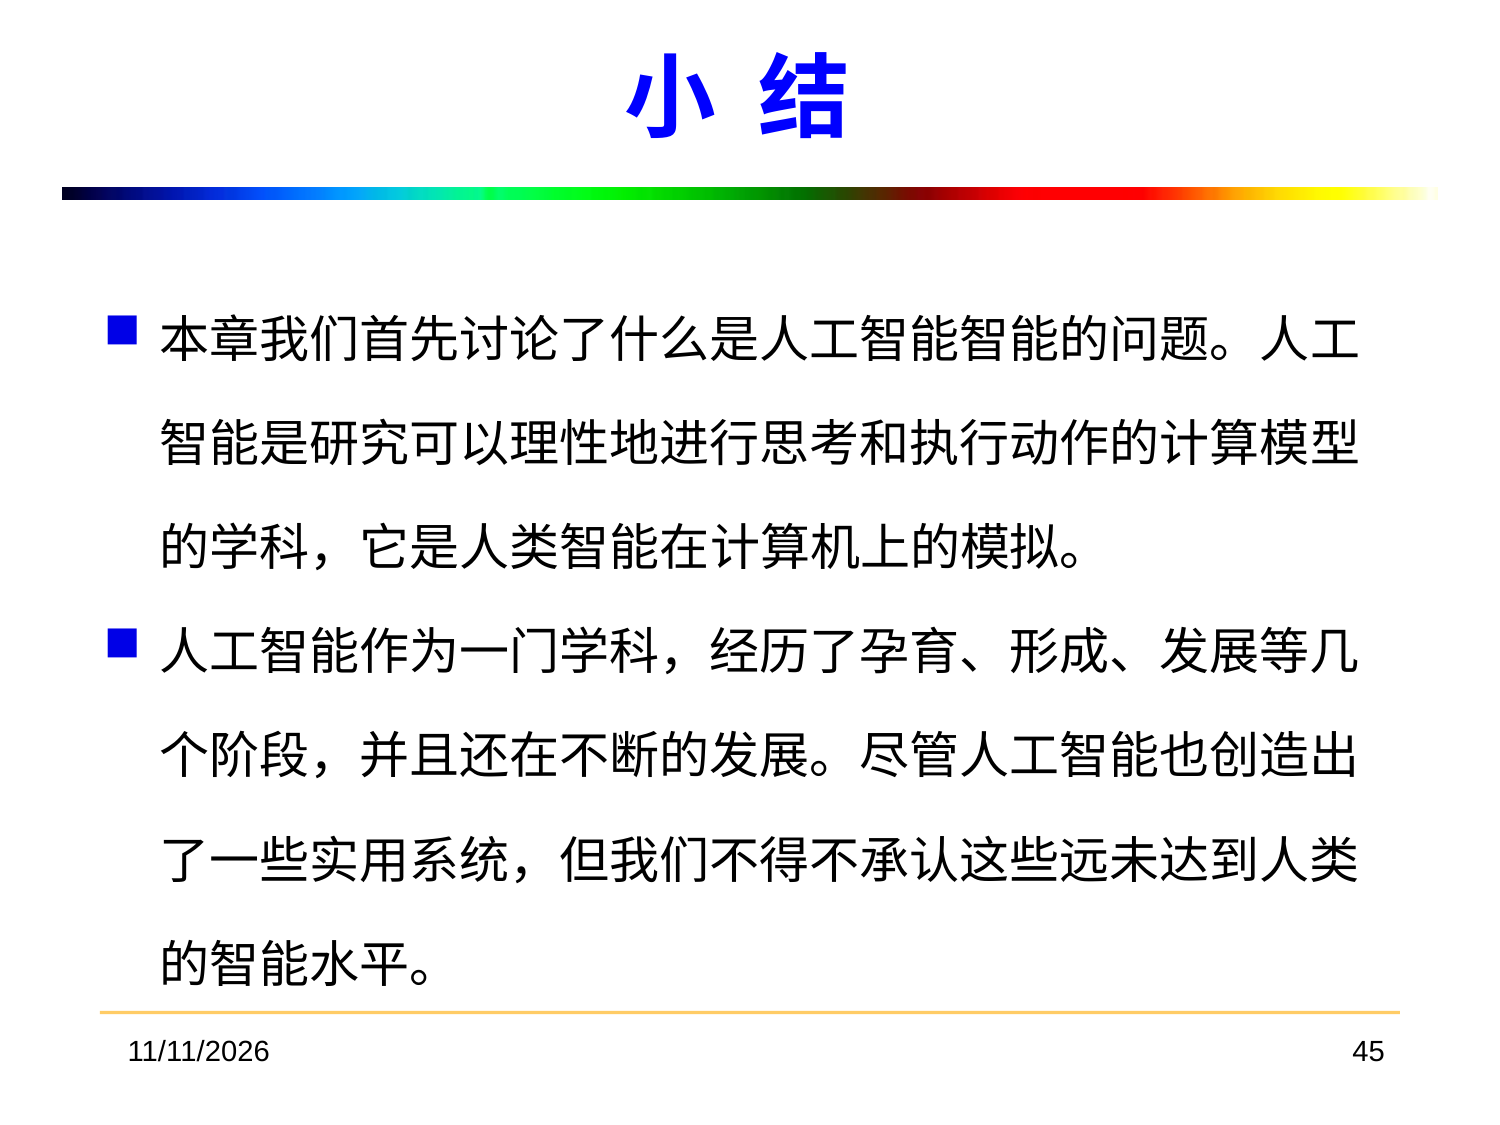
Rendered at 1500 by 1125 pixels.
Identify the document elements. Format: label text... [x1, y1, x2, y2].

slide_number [112, 1024, 426, 1101]
picture [382, 187, 1438, 200]
list 本章我们首先讨论了什么是人工智能智能的问题。人工智能是研究可以理性地进行思考和执行动作的计算模型的学科，它是人类智能在计算机上的模拟。 人工智能作为一门学科，经历了孕育、形成、发展等几个阶段，并且还在不断的发展。尽管人工智能也创造出了一些实用系统，但我们不得不承认这些远未达到人类的智能水平。 [88, 255, 1412, 931]
title 小 结 [99, 0, 1376, 188]
slide_number 45 [1087, 1024, 1401, 1101]
picture [62, 187, 355, 200]
